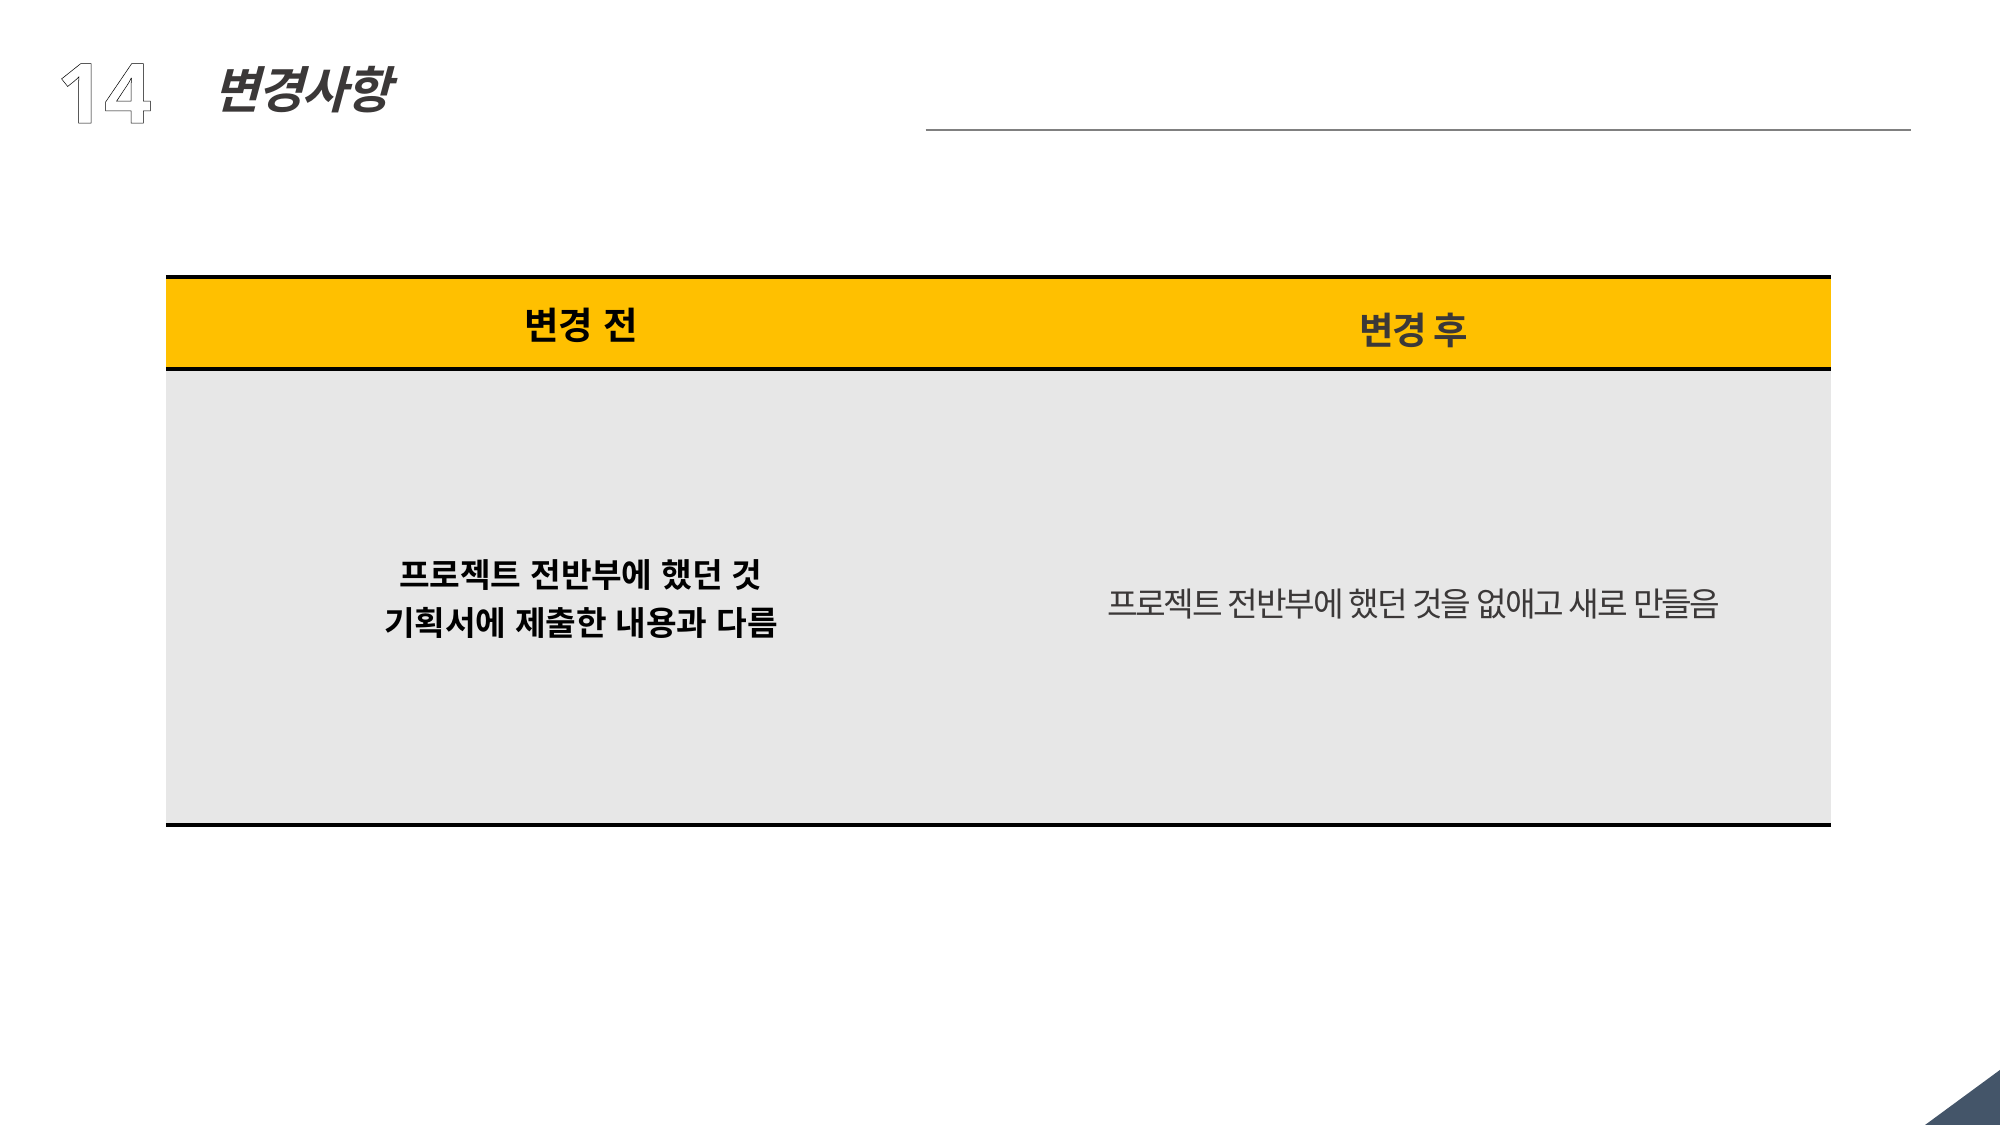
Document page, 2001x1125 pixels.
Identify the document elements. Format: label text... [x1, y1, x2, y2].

table_header 변경 후 [996, 279, 1831, 367]
table_cell 프로젝트 전반부에 했던 것 기획서에 제출한 내용과 다름 [166, 371, 996, 823]
text_box 변경사항 [199, 51, 407, 127]
text_box [35, 32, 1962, 1085]
table_cell 프로젝트 전반부에 했던 것을 없애고 새로 만들음 [996, 371, 1831, 823]
text_box 14 [41, 32, 233, 148]
table_header 변경 전 [166, 279, 996, 367]
